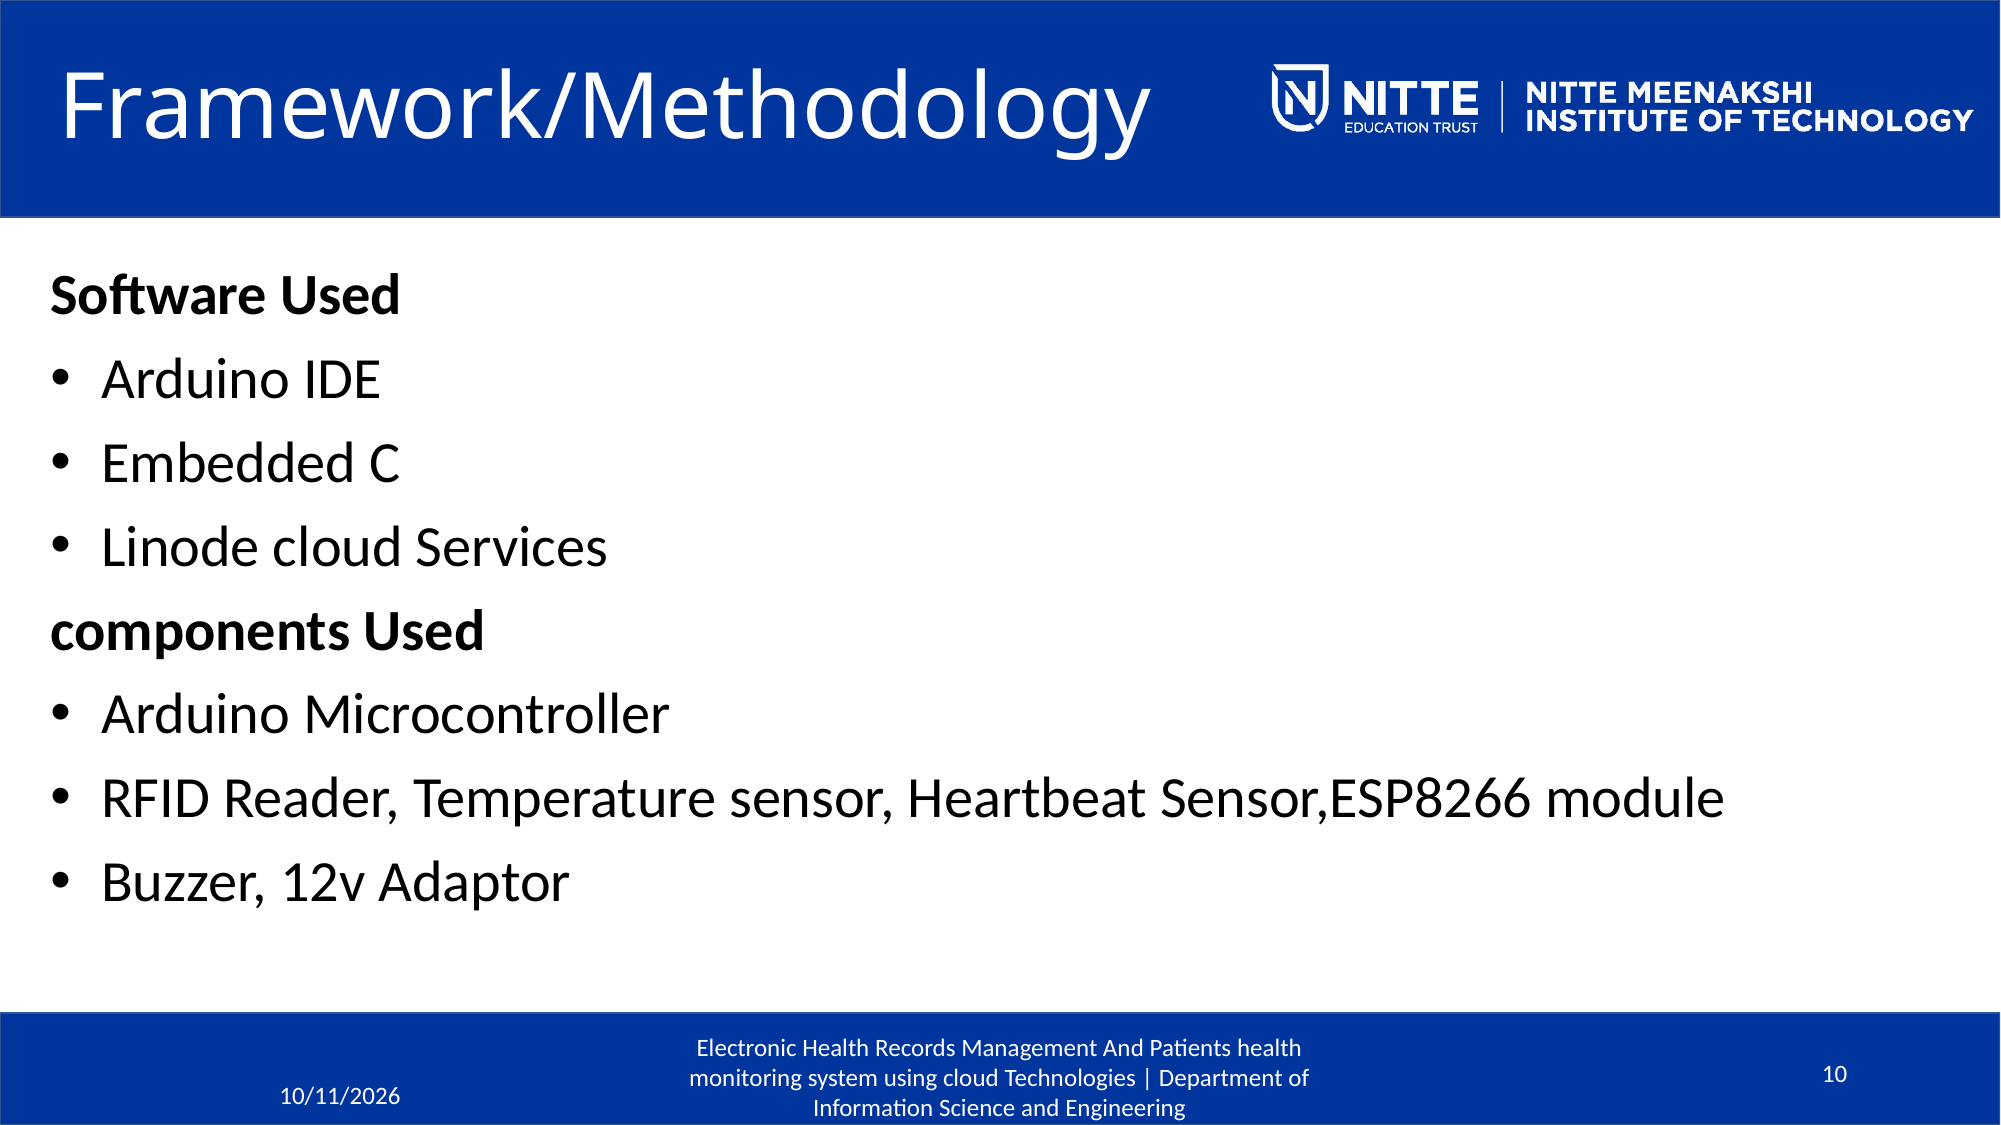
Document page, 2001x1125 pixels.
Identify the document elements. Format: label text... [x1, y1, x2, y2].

list Software Used Arduino IDE Embedded C Linode cloud Services components Used Arduino Microcontroller RFID Reader, Temperature sensor, Heartbeat Sensor,ESP8266 module Buzzer, 12v Adaptor [35, 257, 1892, 971]
slide_number 10 [1412, 1042, 1863, 1103]
title Framework/Methodology [43, 0, 1769, 218]
picture [1122, 0, 2001, 275]
footer Electronic Health Records Management And Patients health monitoring system using cloud Technologies | Department of Information Science and Engineering [662, 1046, 1338, 1107]
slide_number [264, 1065, 715, 1125]
